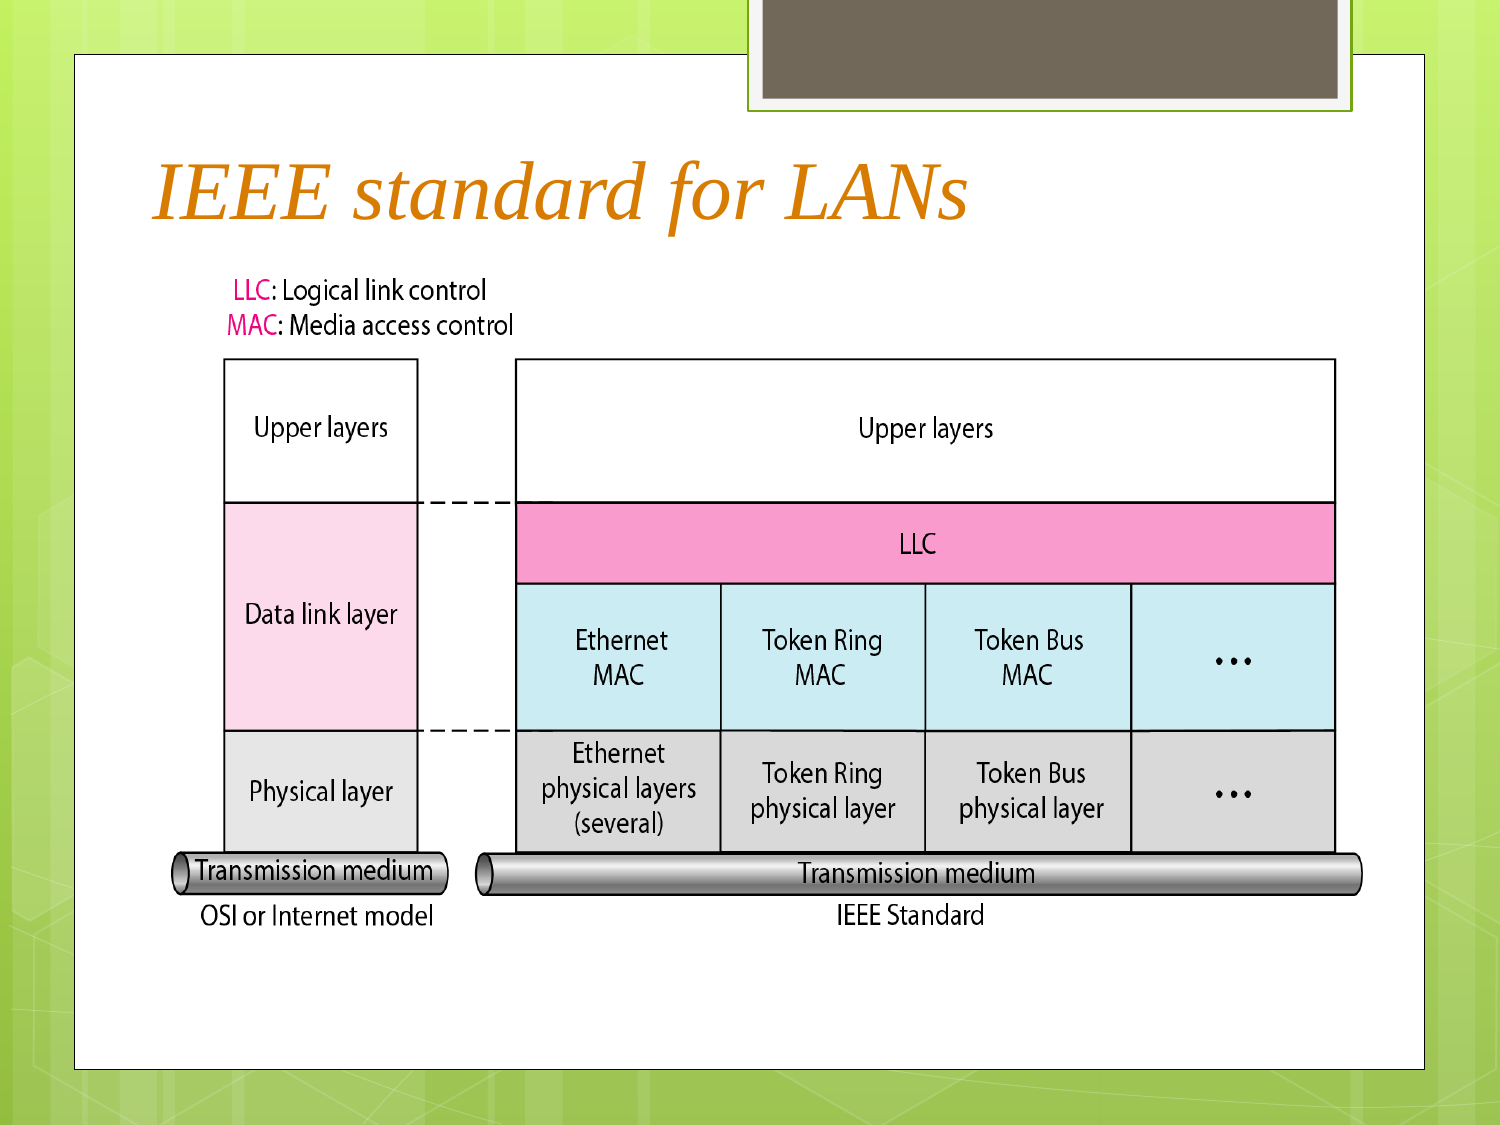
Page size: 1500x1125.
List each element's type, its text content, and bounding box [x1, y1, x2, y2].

title IEEE standard for LANs [137, 99, 1254, 244]
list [170, 274, 1363, 933]
